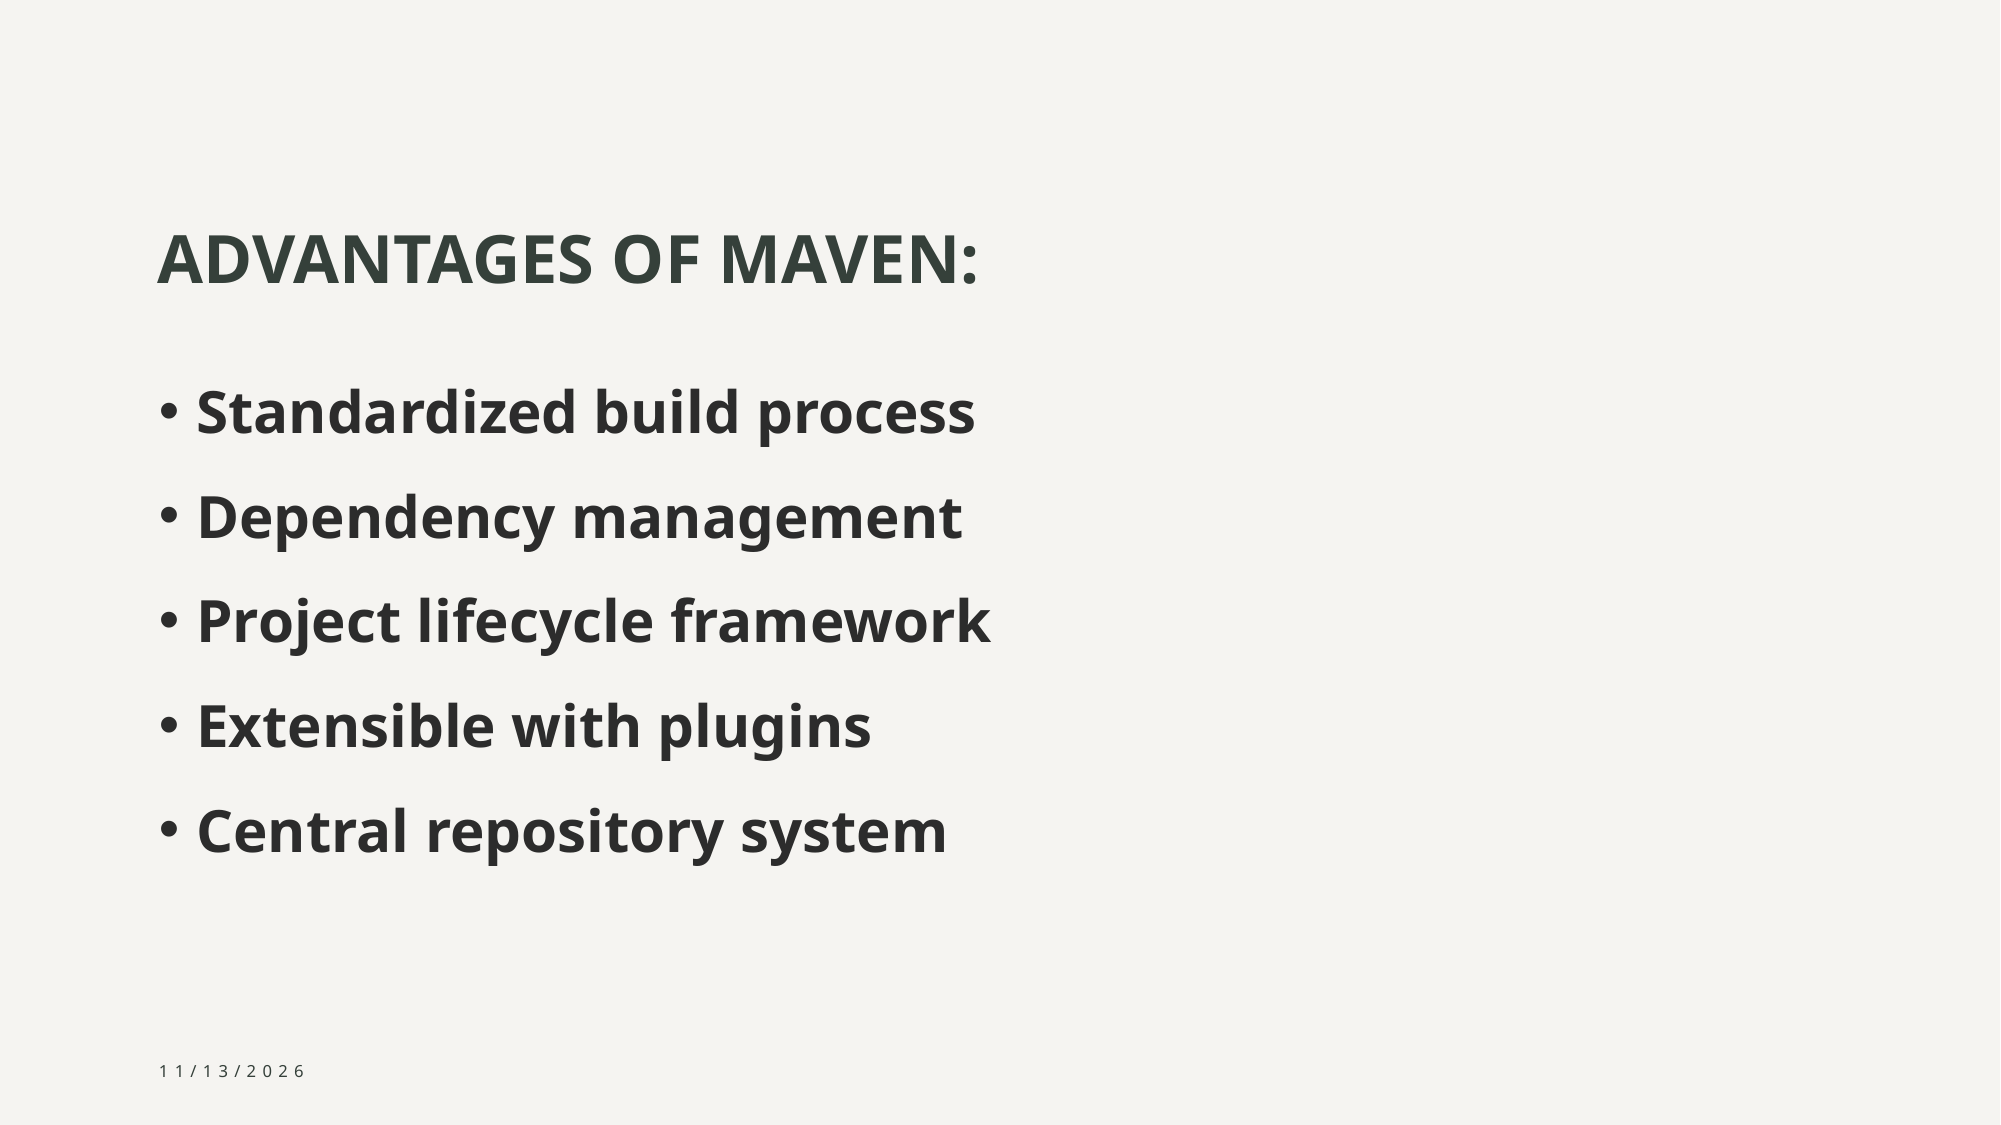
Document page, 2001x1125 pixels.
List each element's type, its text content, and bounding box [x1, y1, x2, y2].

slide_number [143, 1042, 594, 1103]
list Standardized build process Dependency management Project lifecycle framework Extensible with plugins Central repository system [143, 353, 1857, 995]
title ADVANTAGES OF MAVEN: [142, 96, 1858, 305]
